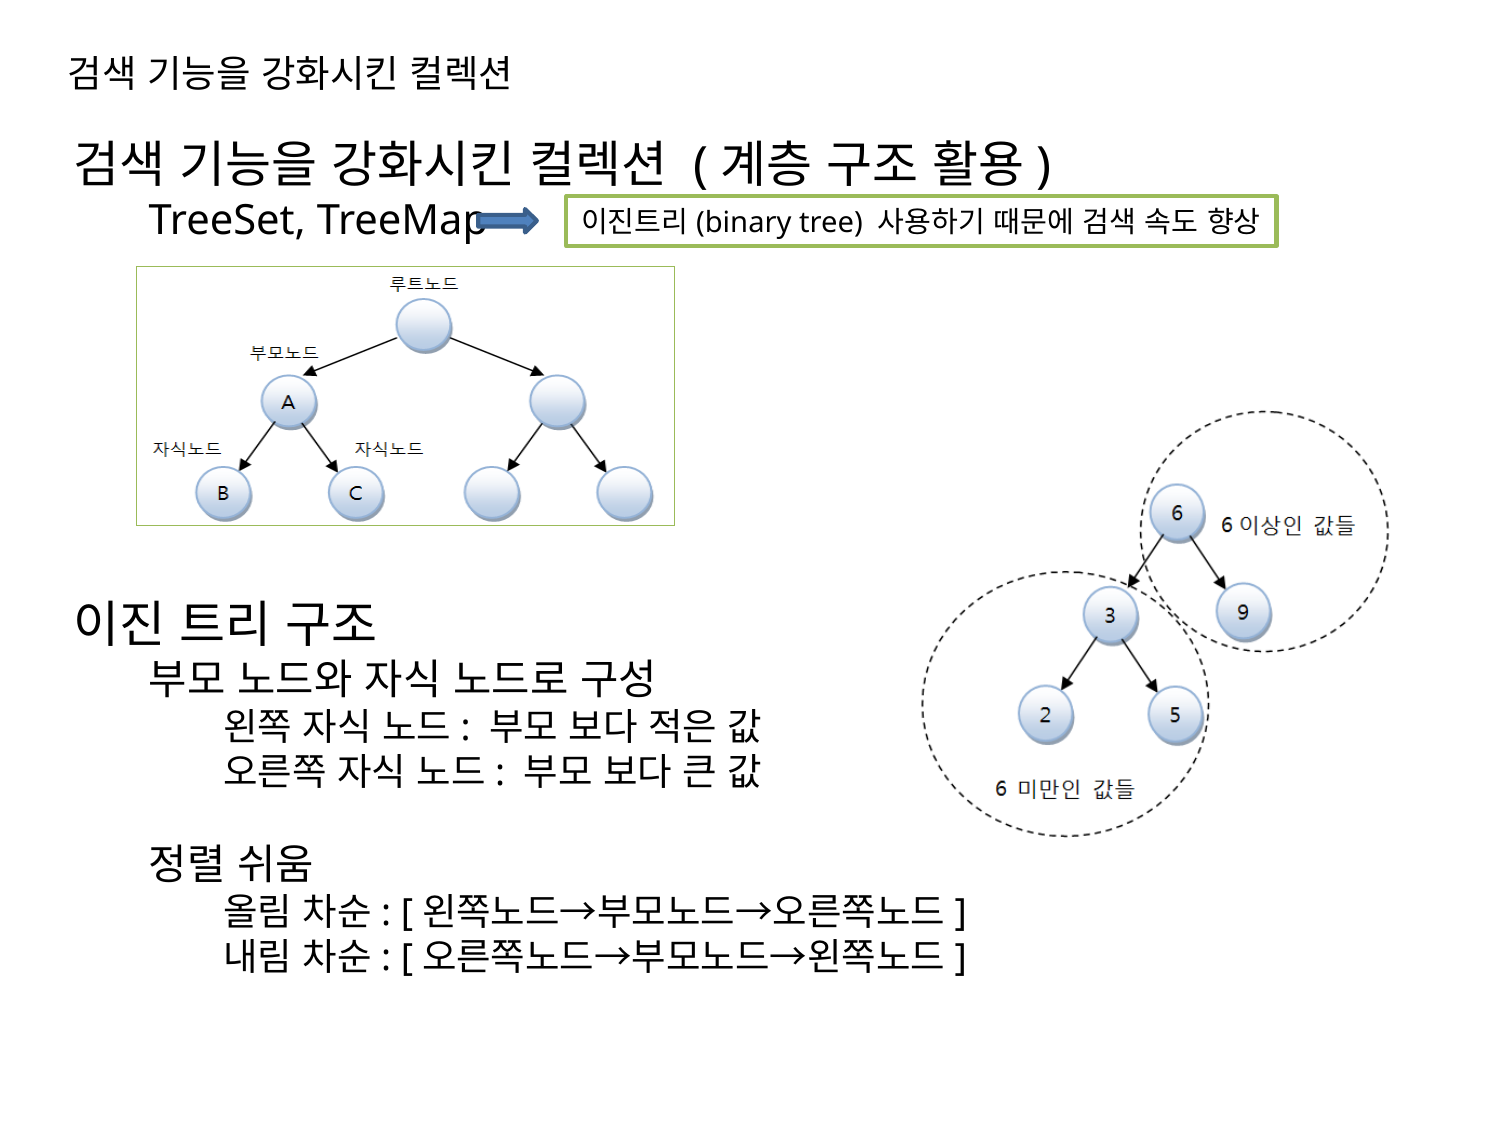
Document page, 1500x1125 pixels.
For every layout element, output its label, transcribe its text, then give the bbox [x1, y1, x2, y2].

text_box [476, 207, 539, 235]
text_box 검색 기능을 강화시킨 컬렉션 [53, 42, 644, 103]
text_box 이진트리(binary tree) 사용하기 때문에 검색 속도 향상 [564, 194, 1279, 248]
picture [899, 395, 1409, 853]
text_box 검색 기능을 강화시킨 컬렉션 (계층 구조 활용) TreeSet, TreeMap 이진 트리 구조 부모 노드와 자식 노드로 구성 왼쪽 자식 노드: 부모 보다 적은 값 오른쪽 자식 노드: 부모 보다 큰 값 정렬 쉬움 올림 차순: [왼쪽노드→부모노드→오른쪽노드] 내림 차순: [오른쪽노드→부모노드→왼쪽노드] [58, 125, 1483, 1125]
picture [137, 266, 675, 526]
